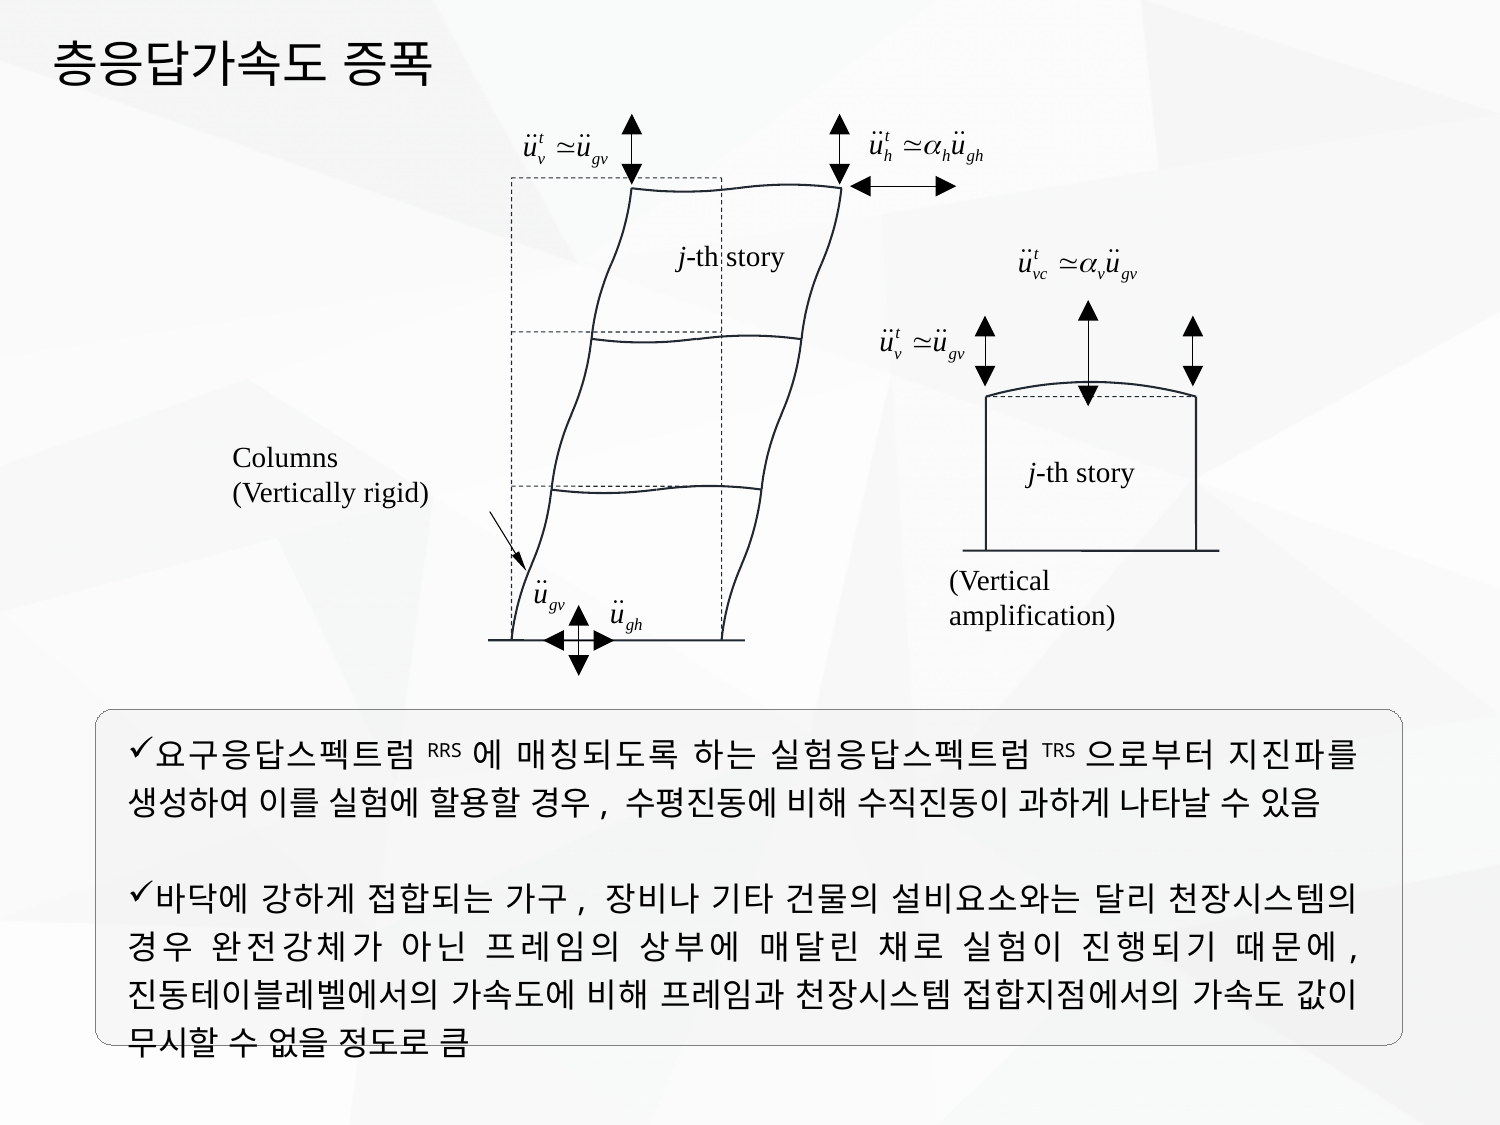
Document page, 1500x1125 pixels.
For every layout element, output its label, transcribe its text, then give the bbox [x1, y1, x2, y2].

text_box 요구응답스펙트럼RRS에 매칭되도록 하는 실험응답스펙트럼TRS으로부터 지진파를 생성하여 이를 실험에 할용할 경우, 수평진동에 비해 수직진동이 과하게 나타날 수 있음 바닥에 강하게 접합되는 가구, 장비나 기타 건물의 설비요소와는 달리 천장시스템의 경우 완전강체가 아닌 프레임의 상부에 매달린 채로 실험이 진행되기 때문에, 진동테이블레벨에서의 가속도에 비해 프레임과 천장시스템 접합지점에서의 가속도 값이 무시할 수 없을 정도로 큼 [113, 719, 1373, 1070]
text_box [95, 709, 1403, 1046]
title 층응답가속도 증폭 [37, 18, 1462, 114]
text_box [217, 113, 1239, 676]
